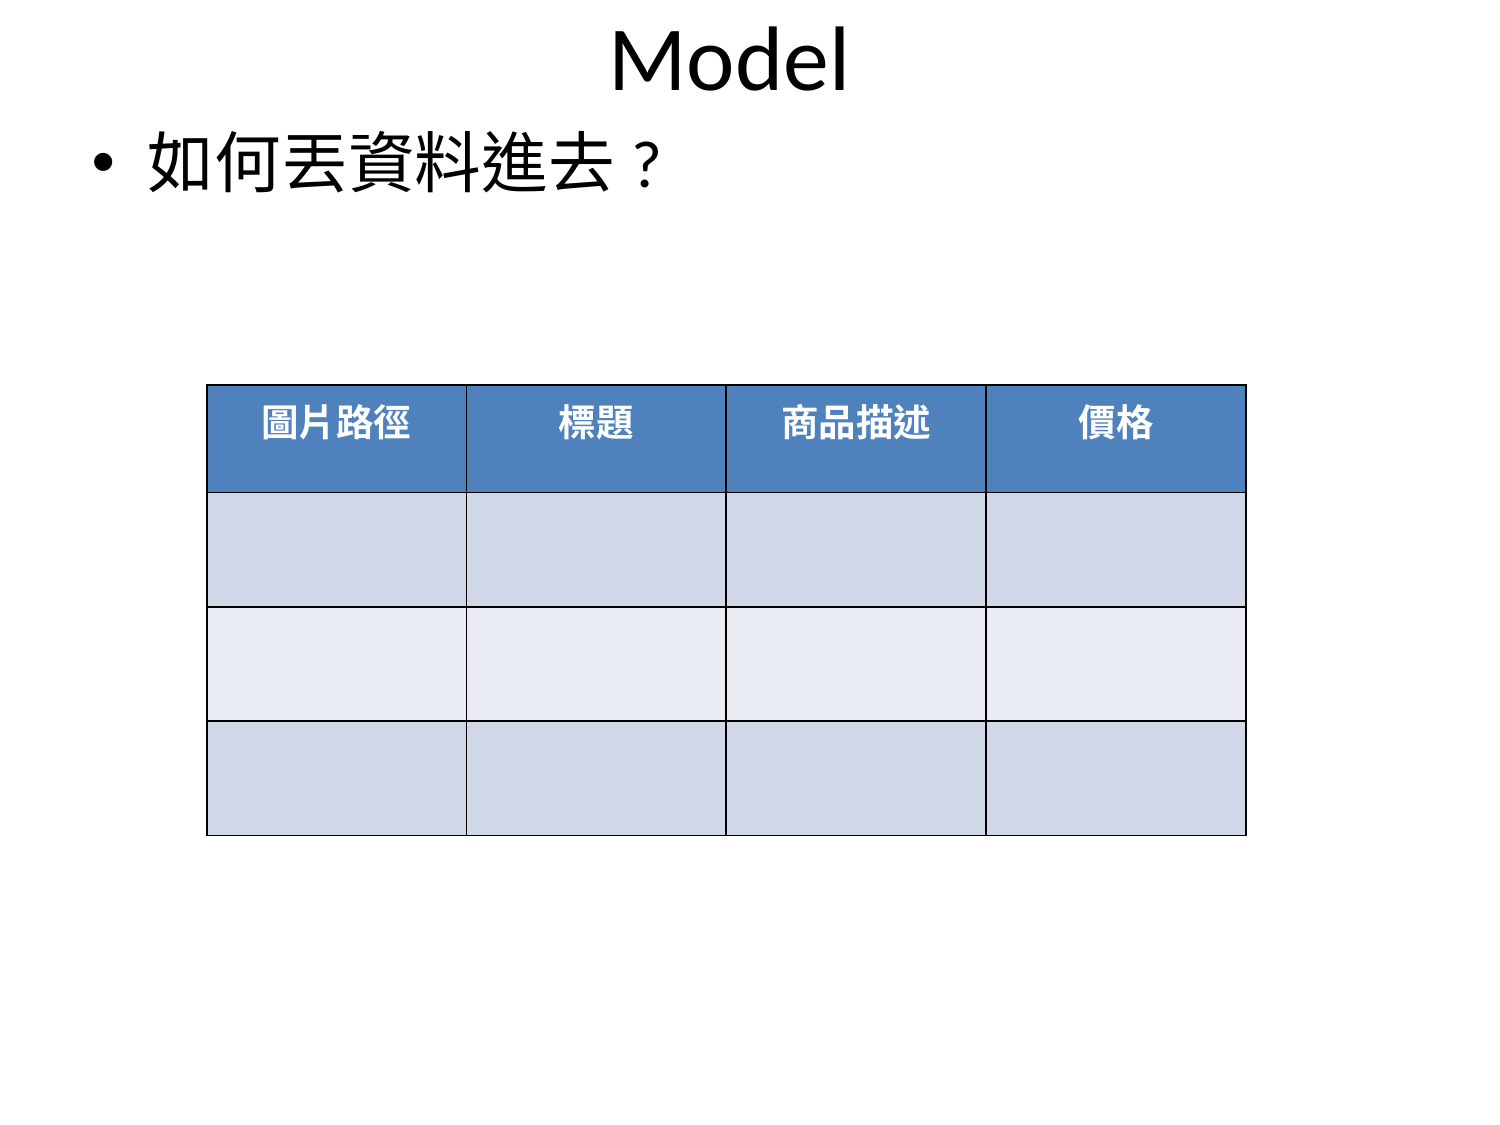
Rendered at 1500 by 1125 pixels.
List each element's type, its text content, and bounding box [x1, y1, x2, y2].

table_header 價格 [987, 386, 1245, 492]
table_header 商品描述 [727, 386, 985, 492]
title Model [64, 0, 1415, 148]
table_cell [987, 493, 1245, 606]
table_cell [987, 608, 1245, 720]
table_header 標題 [467, 386, 725, 492]
table_cell [467, 493, 725, 606]
table_cell [208, 608, 466, 720]
table_cell [208, 493, 466, 606]
table_cell [467, 722, 725, 835]
list 如何丟資料進去? [76, 113, 1427, 308]
table_cell [208, 722, 466, 835]
table_cell [727, 493, 985, 606]
table_cell [727, 722, 985, 835]
table_header 圖片路徑 [208, 386, 466, 492]
table_cell [727, 608, 985, 720]
table_cell [467, 608, 725, 720]
table_cell [987, 722, 1245, 835]
